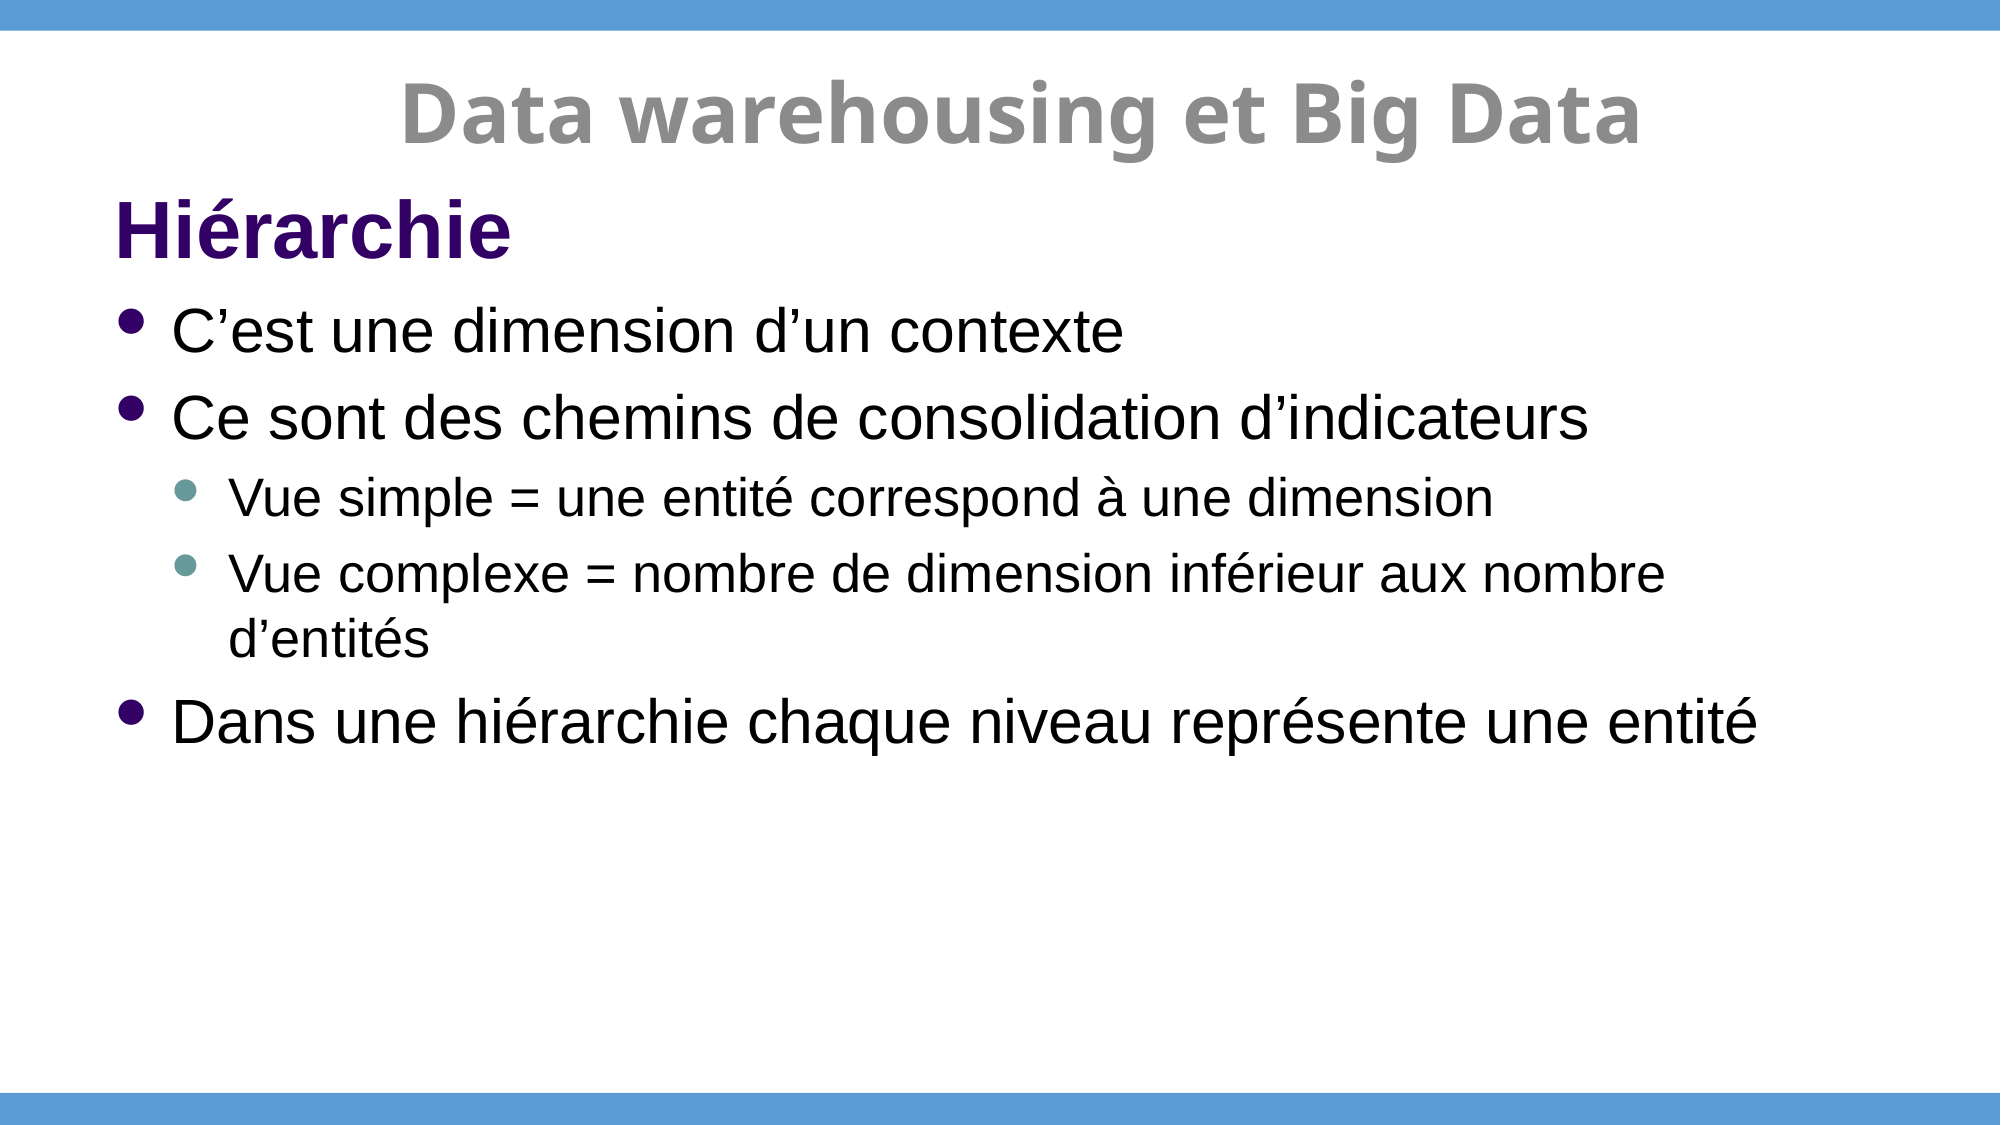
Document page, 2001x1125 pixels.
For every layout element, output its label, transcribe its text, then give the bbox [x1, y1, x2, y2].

list C’est une dimension d’un contexte Ce sont des chemins de consolidation d’indicateurs Vue simple = une entité correspond à une dimension Vue complexe = nombre de dimension inférieur aux nombre d’entités Dans une hiérarchie chaque niveau représente une entité [99, 282, 1900, 1006]
text_box [0, 1092, 2000, 1125]
title Hiérarchie [99, 188, 1750, 282]
text_box [0, 0, 2000, 31]
text_box Data warehousing et Big Data [72, 49, 1972, 170]
